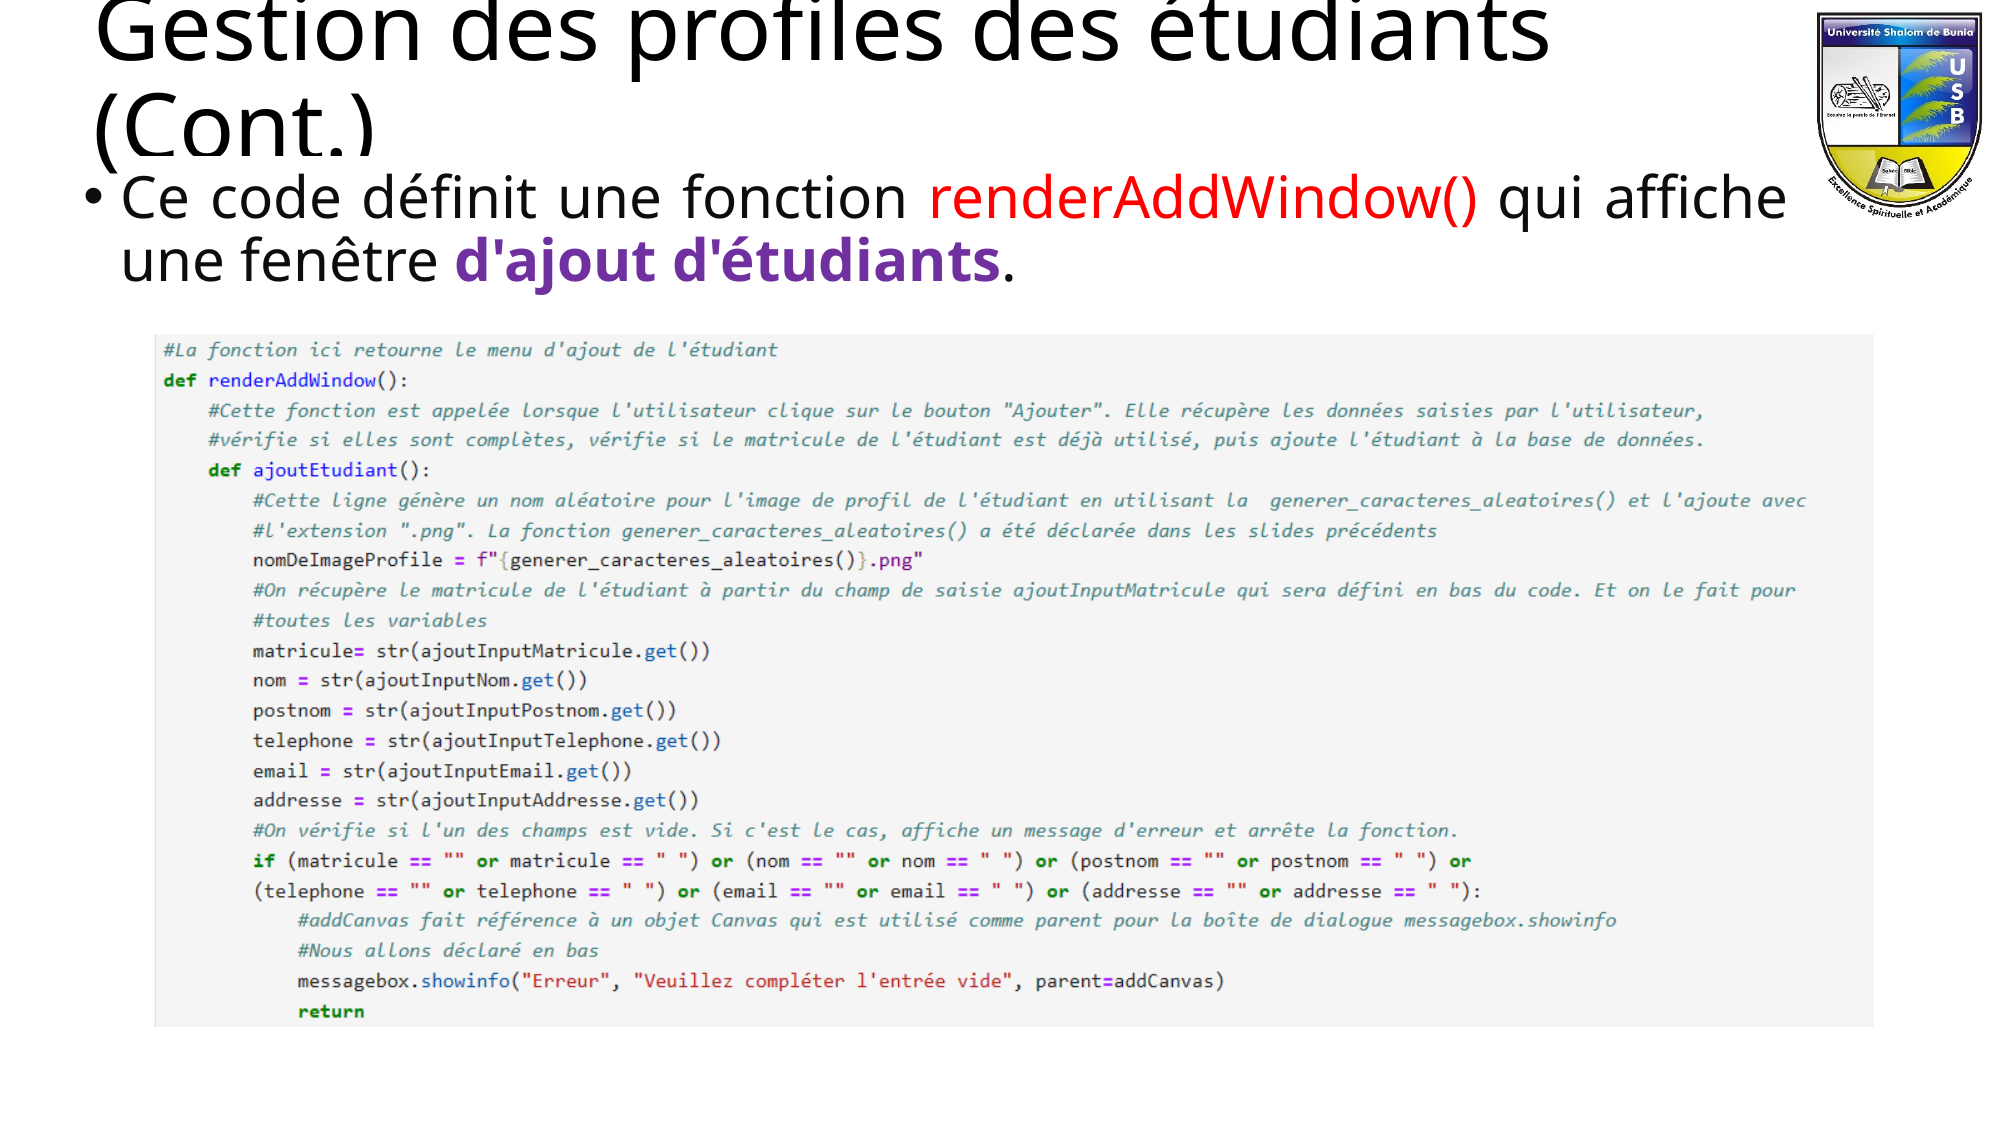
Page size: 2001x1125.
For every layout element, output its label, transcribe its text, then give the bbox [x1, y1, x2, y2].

picture [126, 334, 1874, 1027]
list Ce code définit une fonction renderAddWindow() qui affiche une fenêtre d'ajout d'étudiants. [68, 160, 1804, 875]
title Gestion des profiles des étudiants (Cont.) [78, 17, 1804, 144]
picture [1808, 2, 1990, 221]
